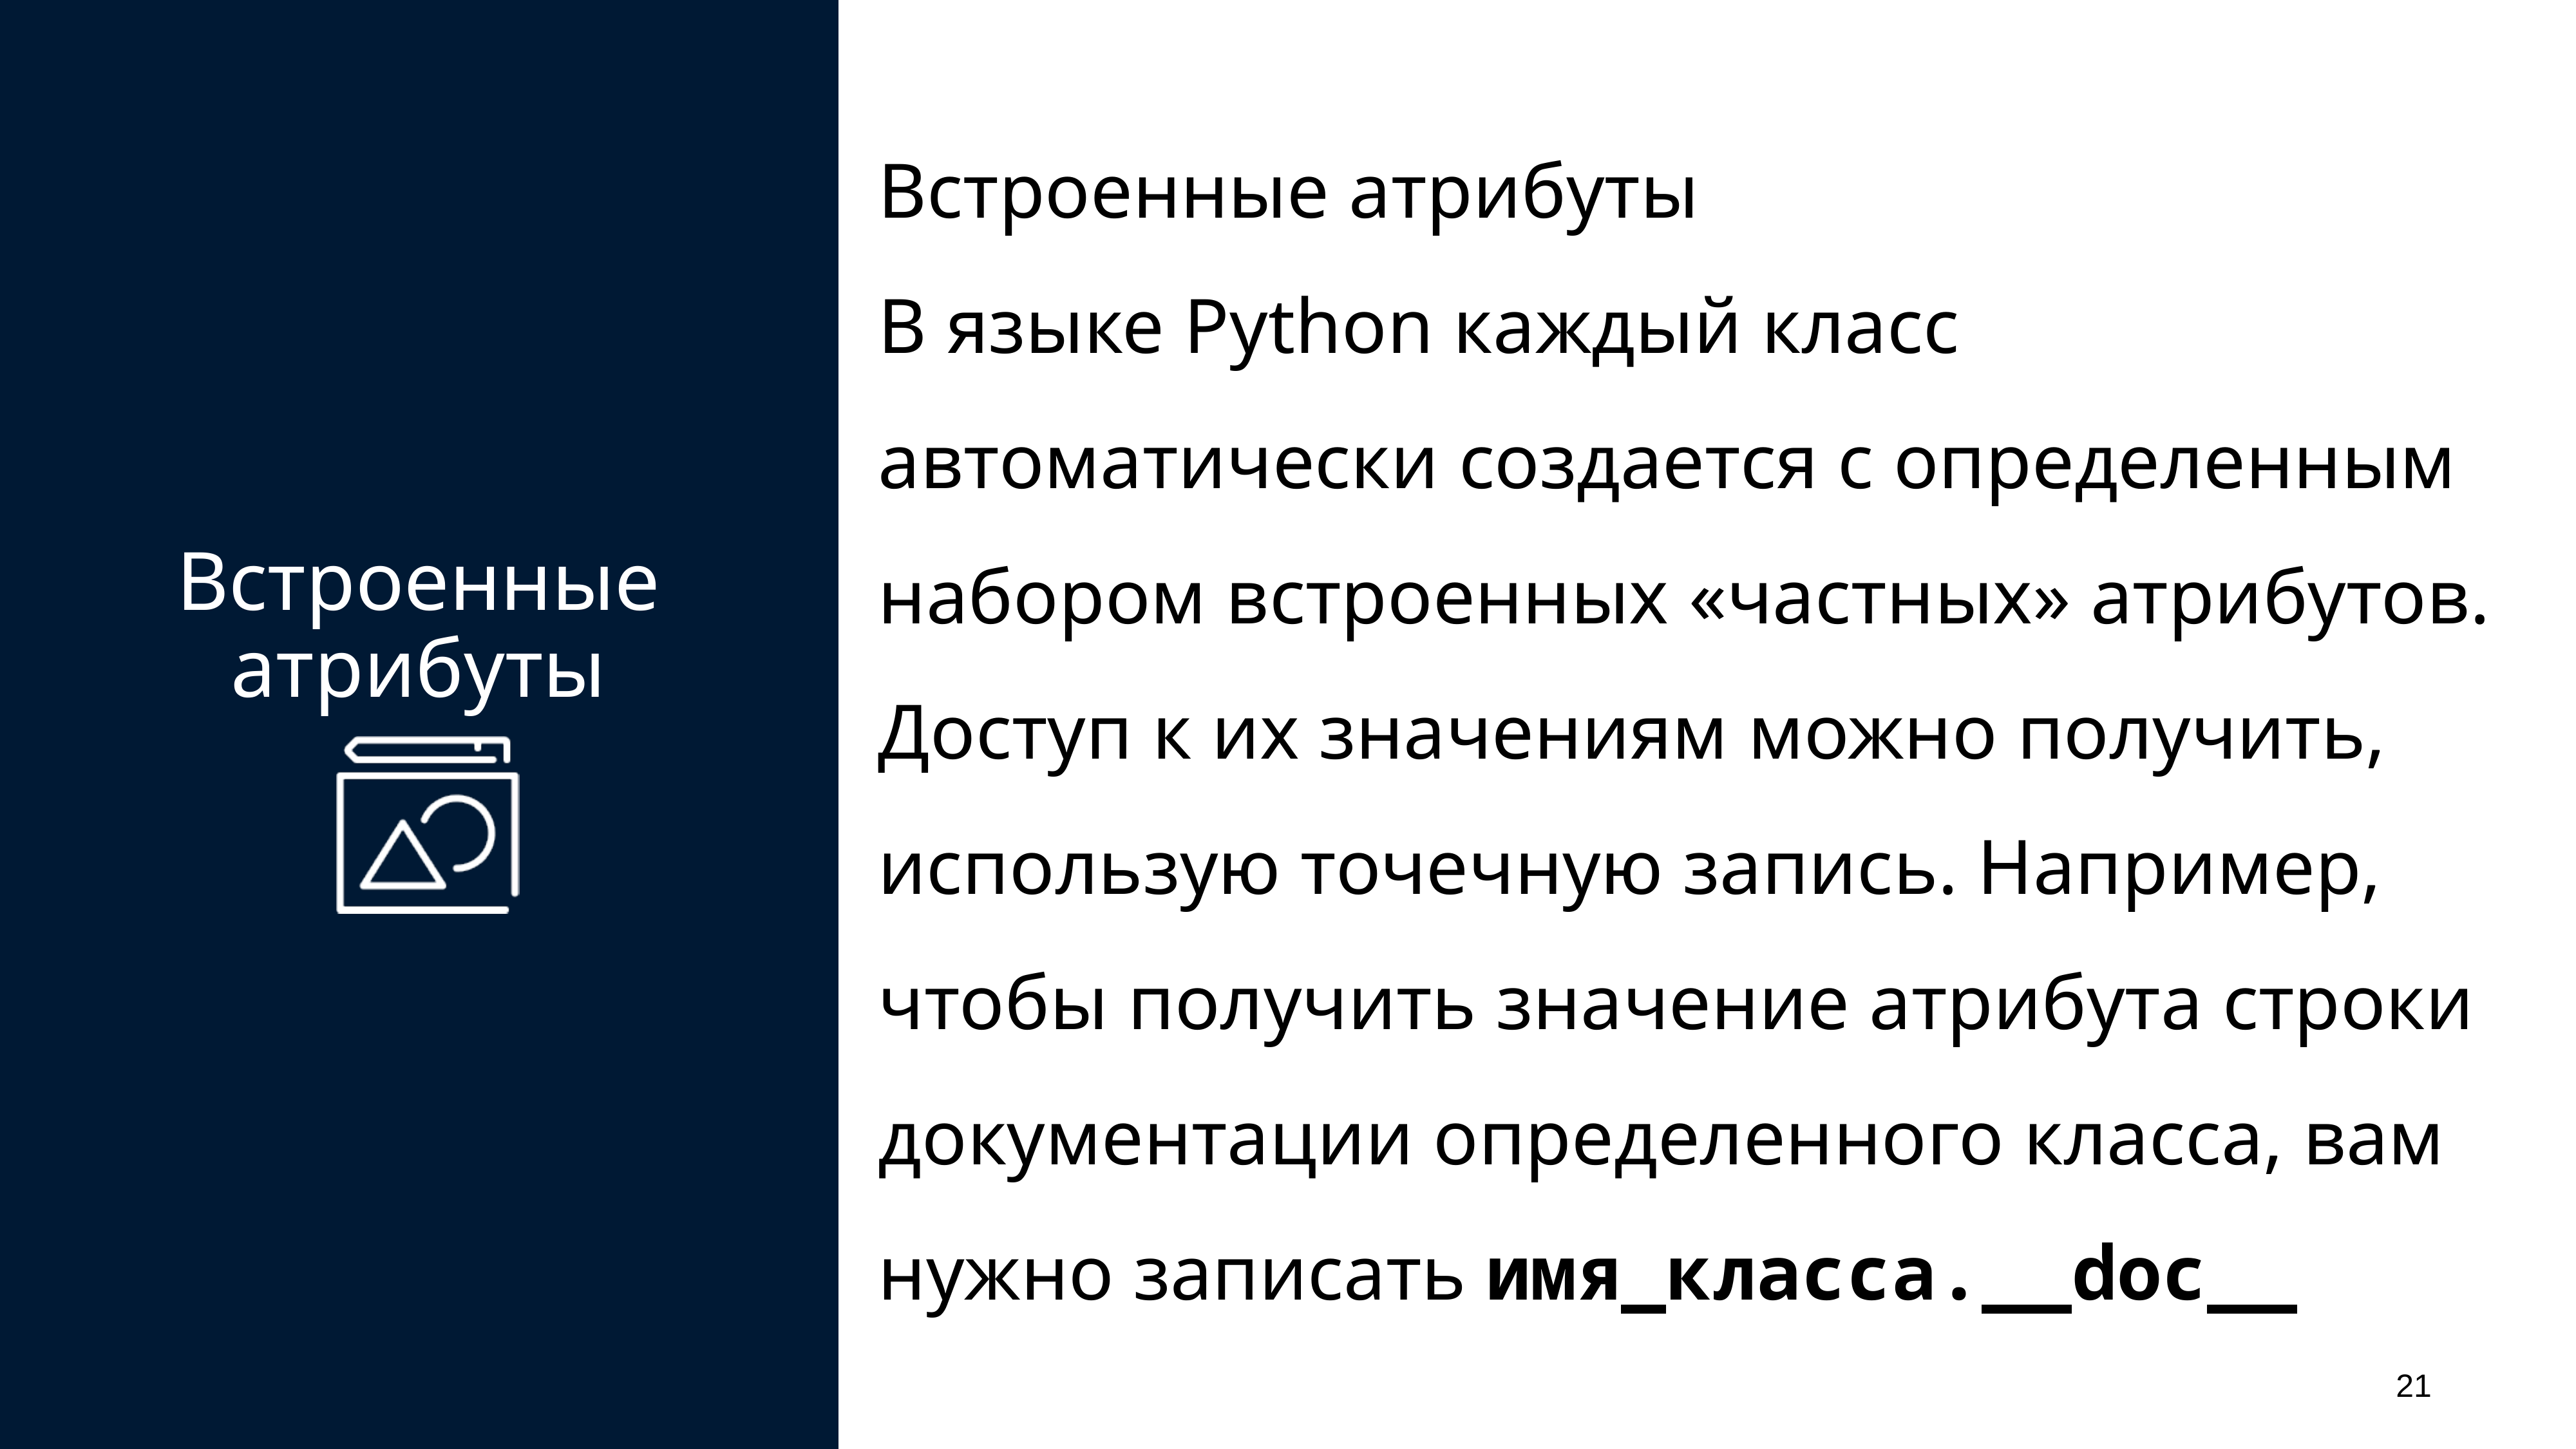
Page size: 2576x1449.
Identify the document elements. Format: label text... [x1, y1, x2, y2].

slide_number 21 [2240, 1356, 2432, 1404]
list Встроенные атрибуты В языке Python каждый класс автоматически создается с определенным набором встроенных «частных» атрибутов. Доступ к их значениям можно получить, использую точечную запись. Например, чтобы получить значение атрибута строки документации определенного класса, вам нужно записать имя_класса.__doc__ [878, 80, 2505, 662]
text_box [0, 0, 838, 1449]
picture [336, 736, 520, 914]
text_box Встроенные атрибуты [151, 502, 685, 676]
